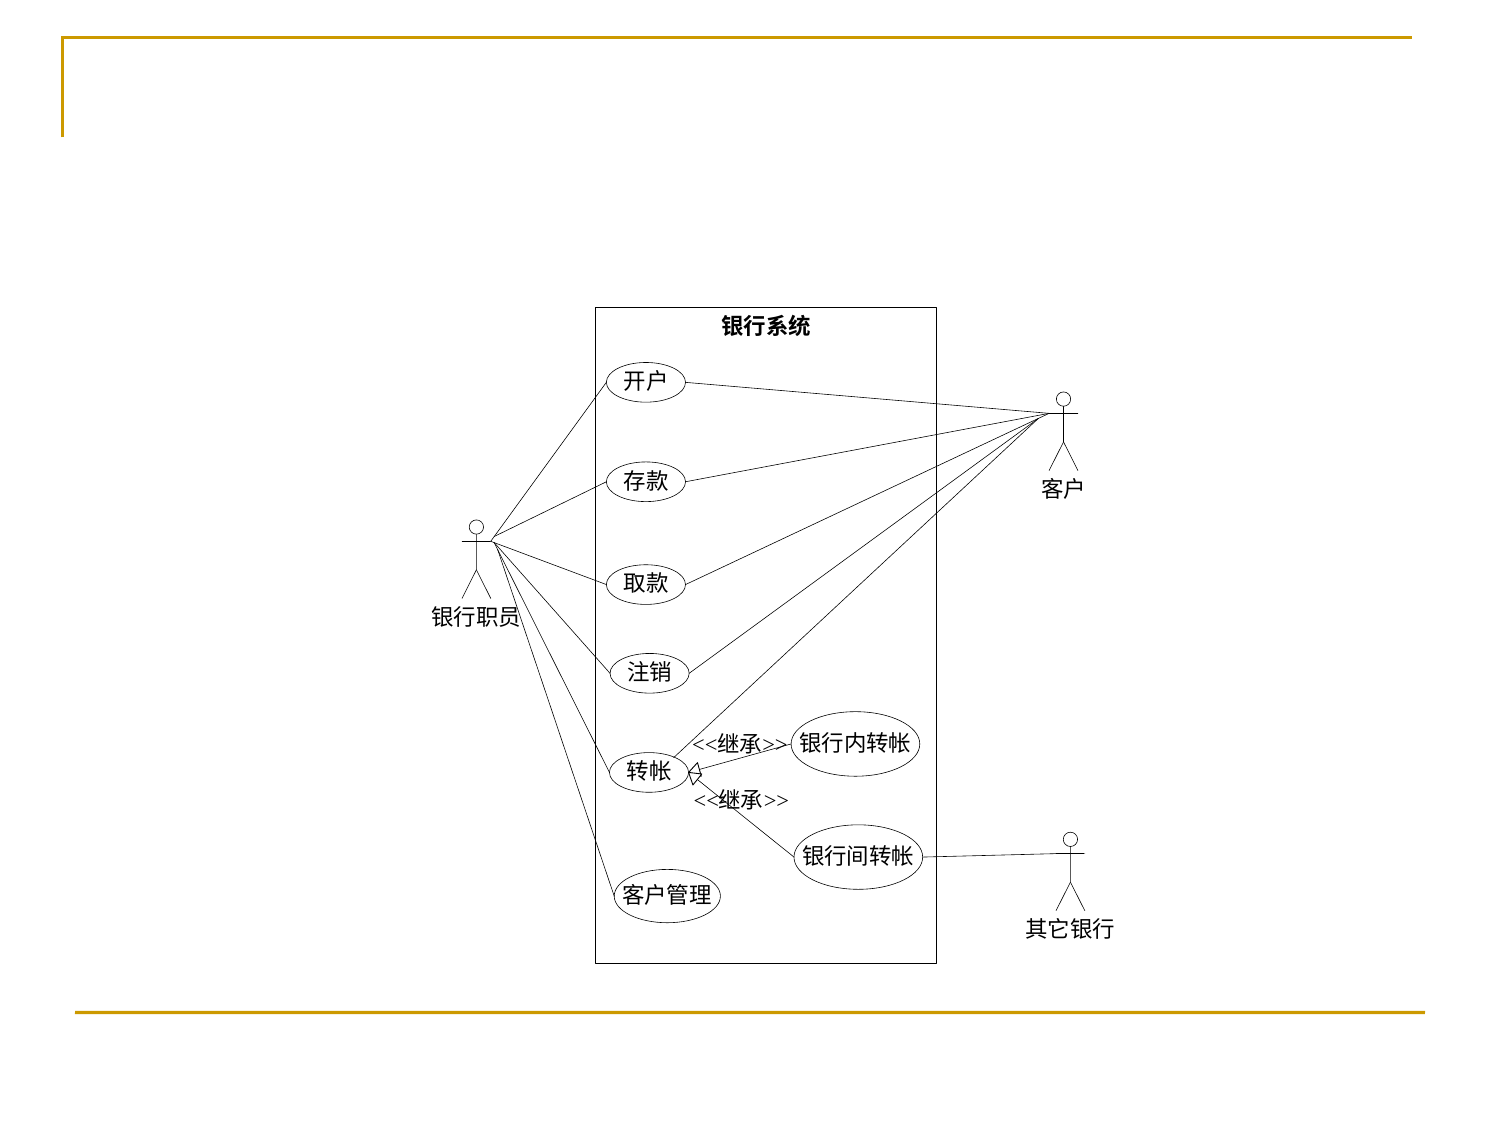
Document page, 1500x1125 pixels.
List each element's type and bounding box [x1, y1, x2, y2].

text_box [421, 304, 1126, 967]
